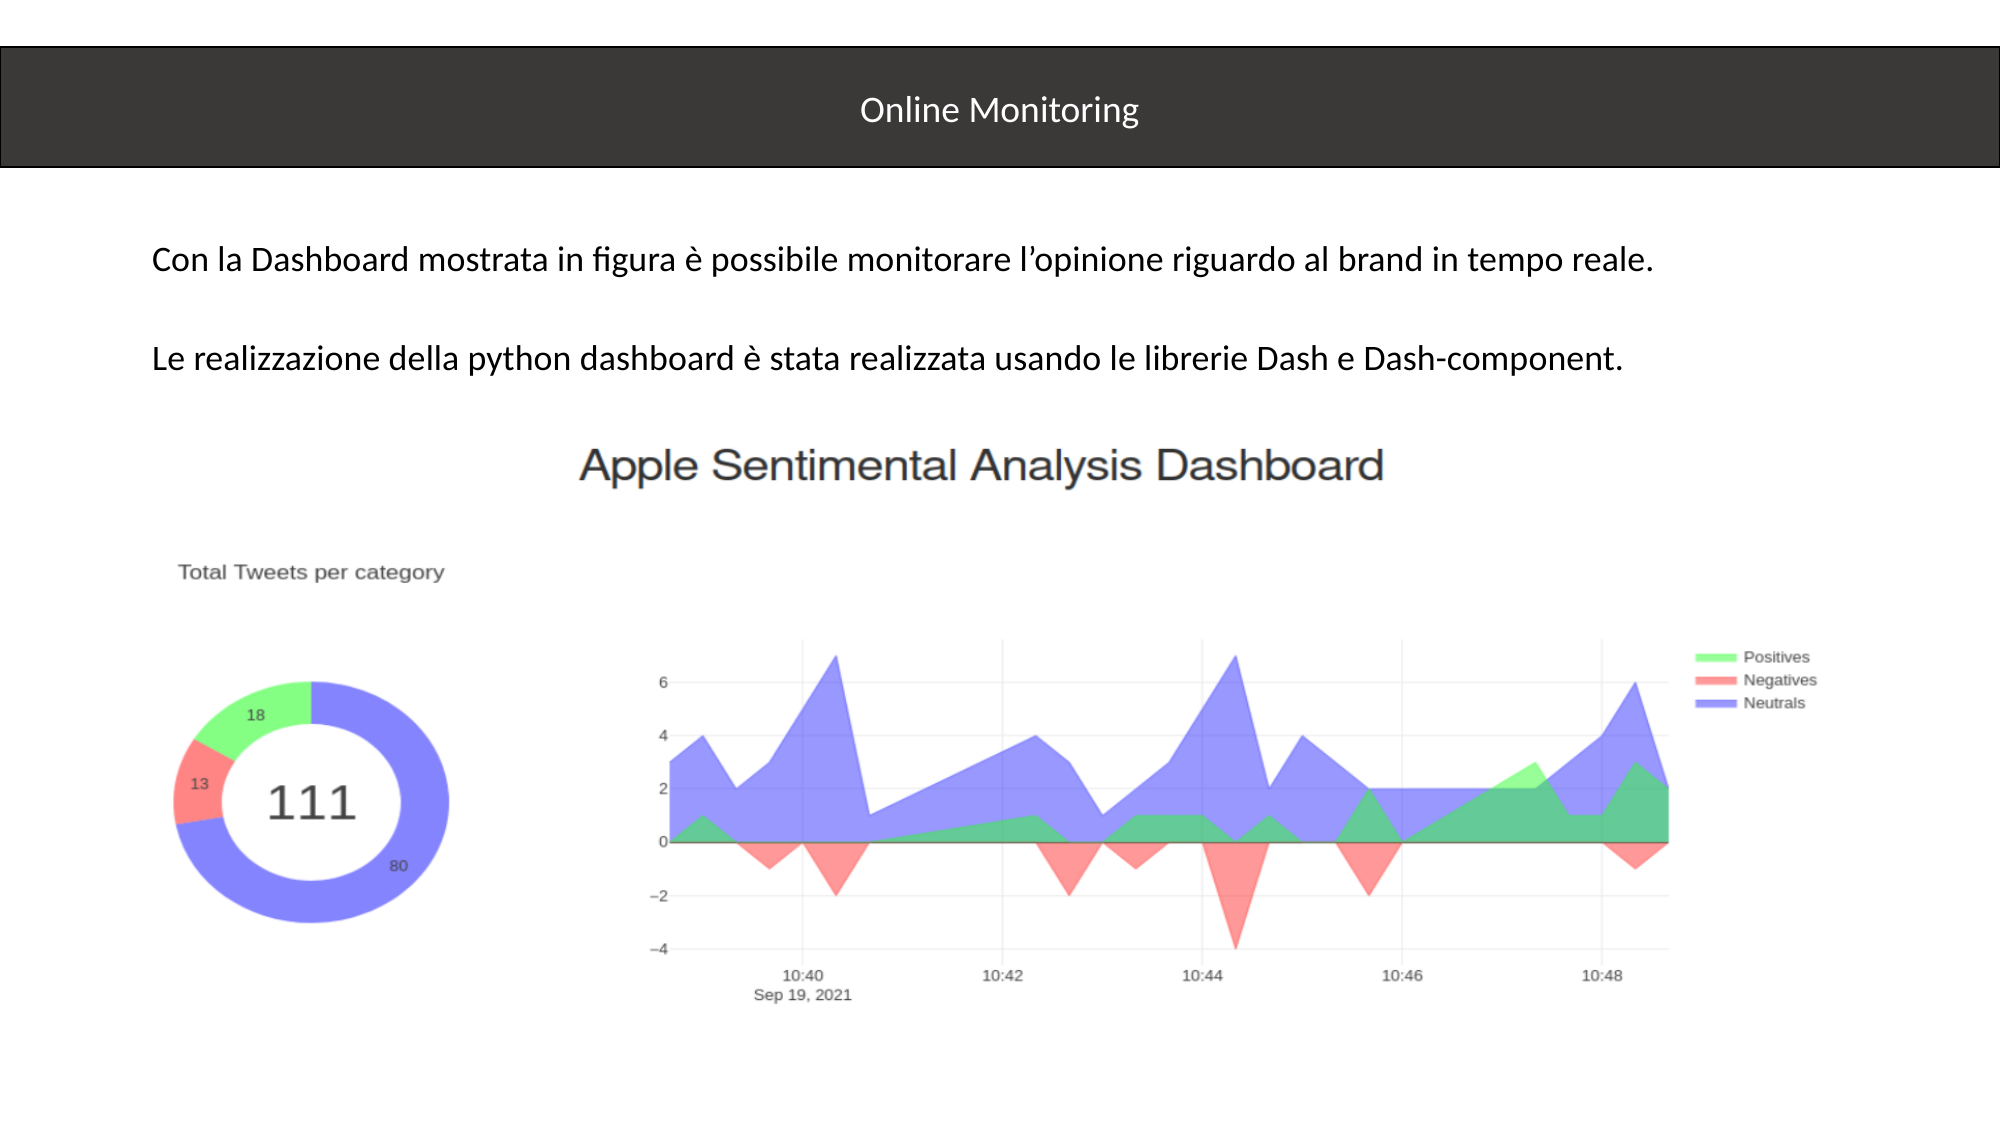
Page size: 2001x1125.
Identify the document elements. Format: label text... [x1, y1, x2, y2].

text_box Con la Dashboard mostrata in figura è possibile monitorare l’opinione riguardo al brand in tempo reale. Le realizzazione della python dashboard è stata realizzata usando le librerie Dash e Dash-component. [137, 233, 1988, 425]
picture [136, 424, 1862, 1051]
text_box Online Monitoring [0, 46, 2000, 168]
